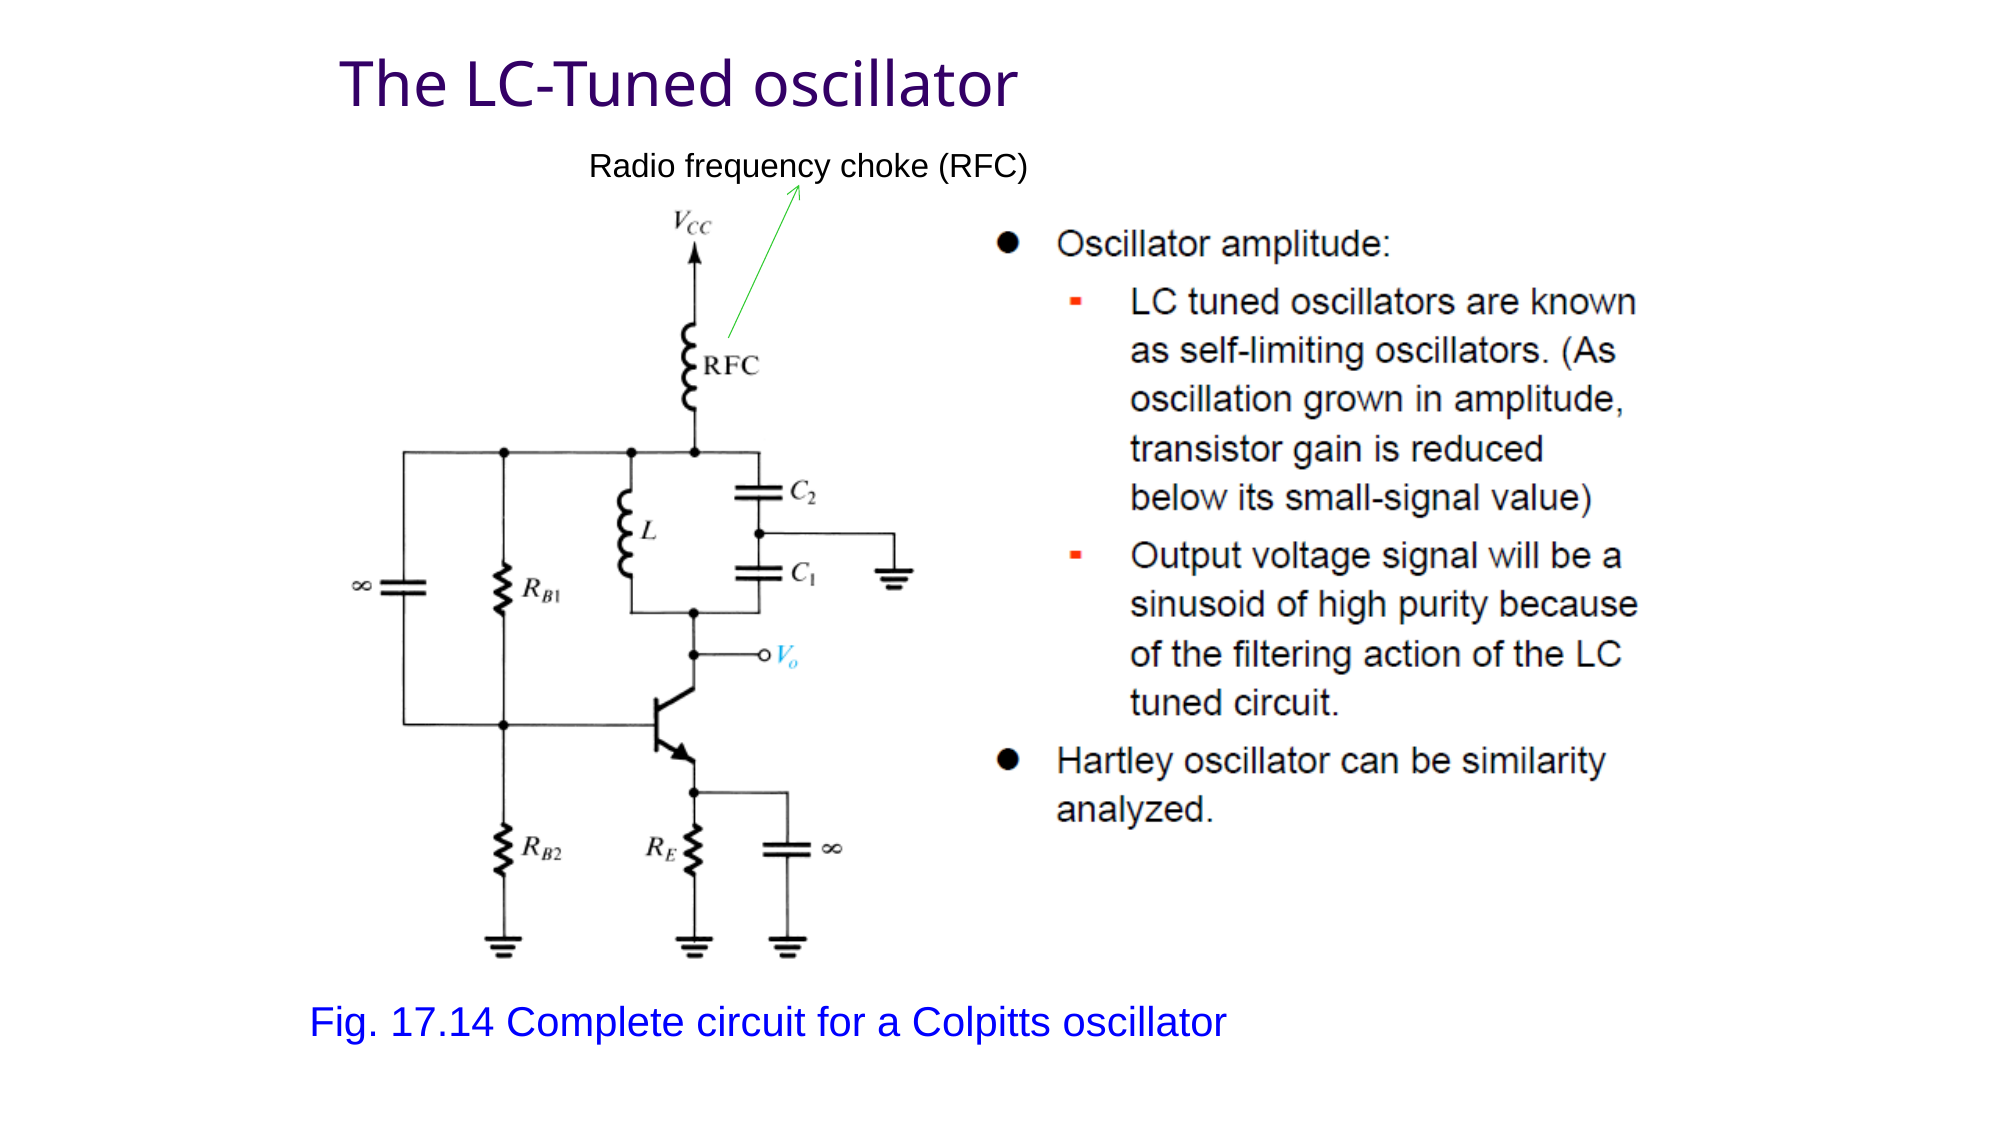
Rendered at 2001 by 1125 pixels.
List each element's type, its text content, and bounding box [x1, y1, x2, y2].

picture [350, 207, 916, 962]
text_box Radio frequency choke (RFC) [303, 137, 1054, 192]
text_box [728, 184, 800, 338]
text_box Fig. 17.14 Complete circuit for a Colpitts oscillator [294, 987, 1244, 1053]
title The LC-Tuned oscillator [324, 45, 1675, 149]
picture [976, 219, 1650, 844]
